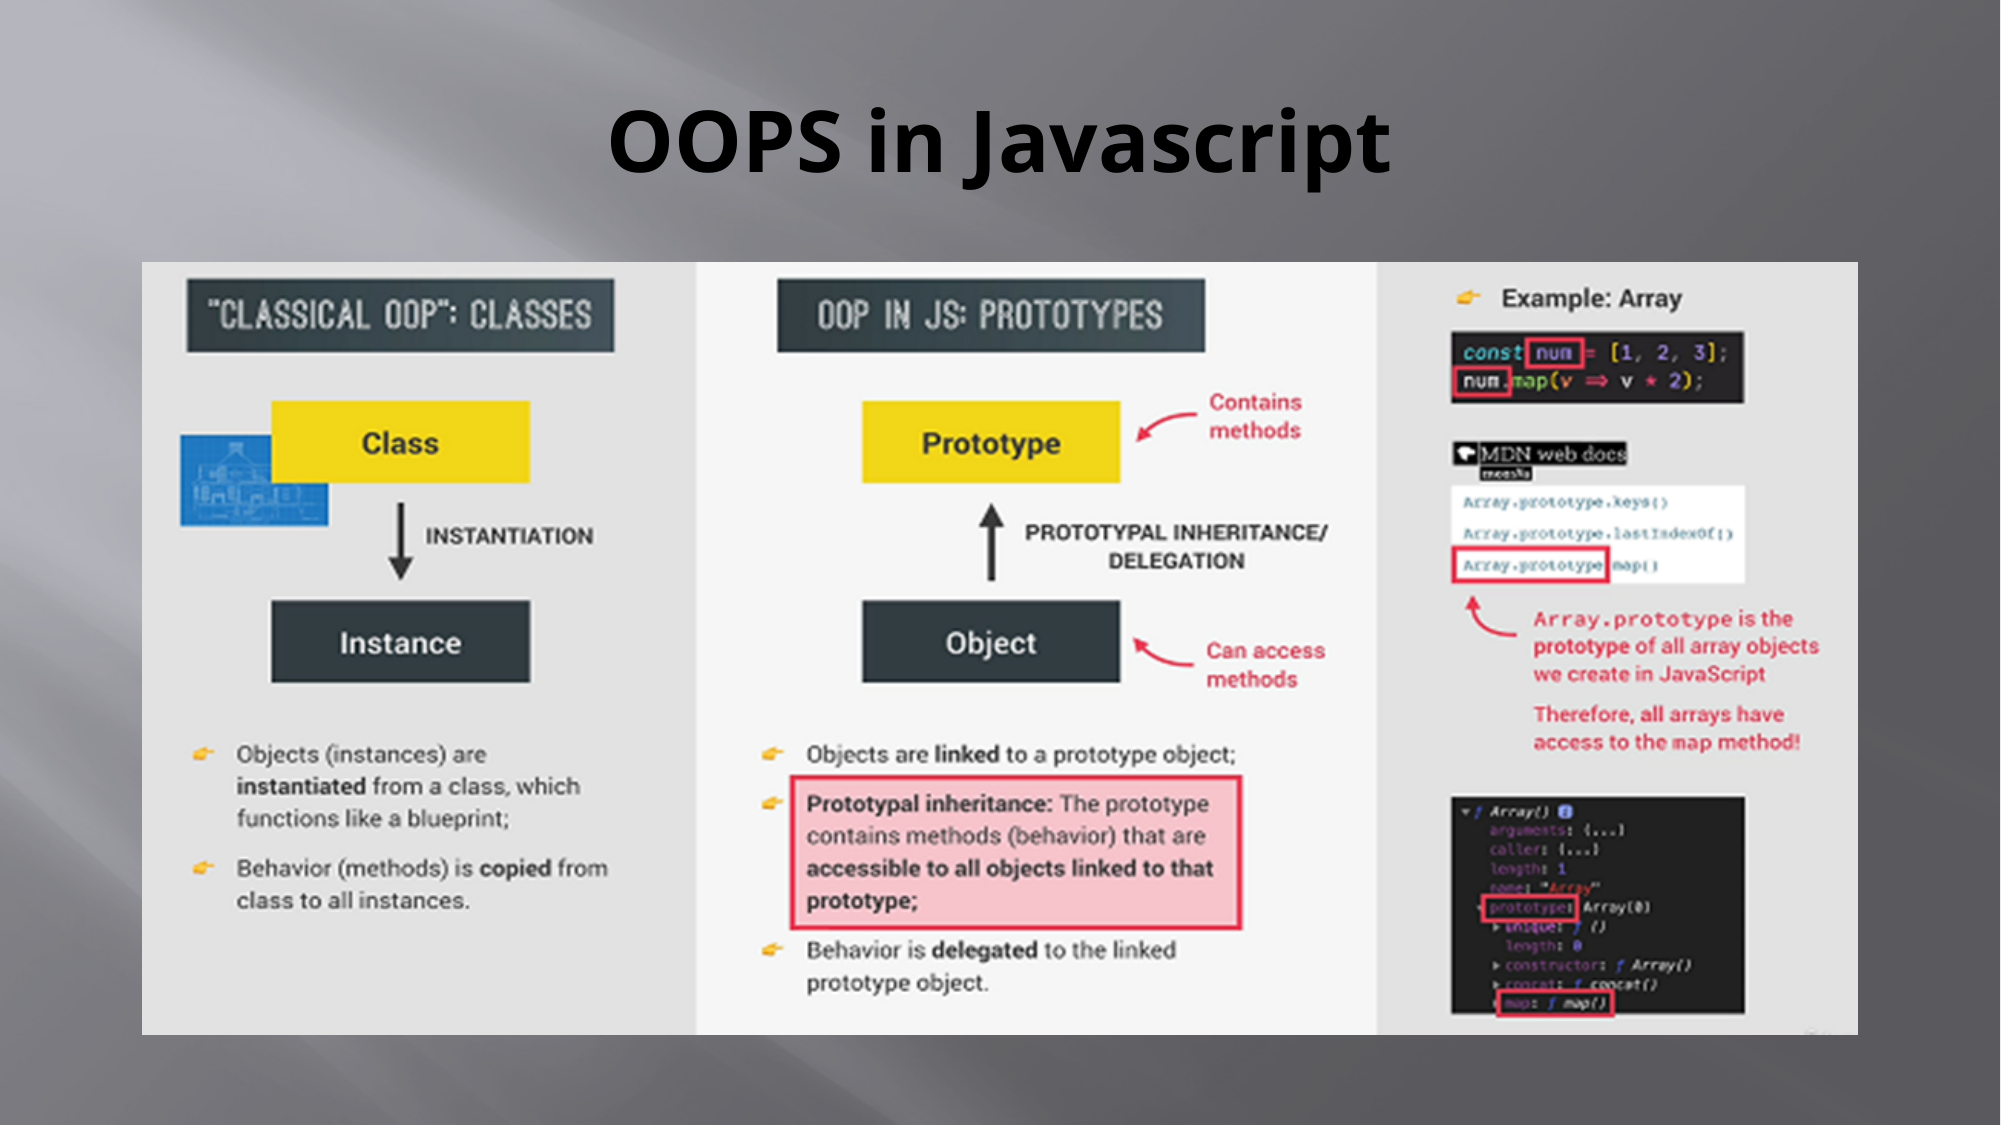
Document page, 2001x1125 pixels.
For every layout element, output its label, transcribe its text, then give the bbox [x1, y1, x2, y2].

title OOPS in Javascript [99, 45, 1900, 233]
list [142, 262, 1858, 1036]
